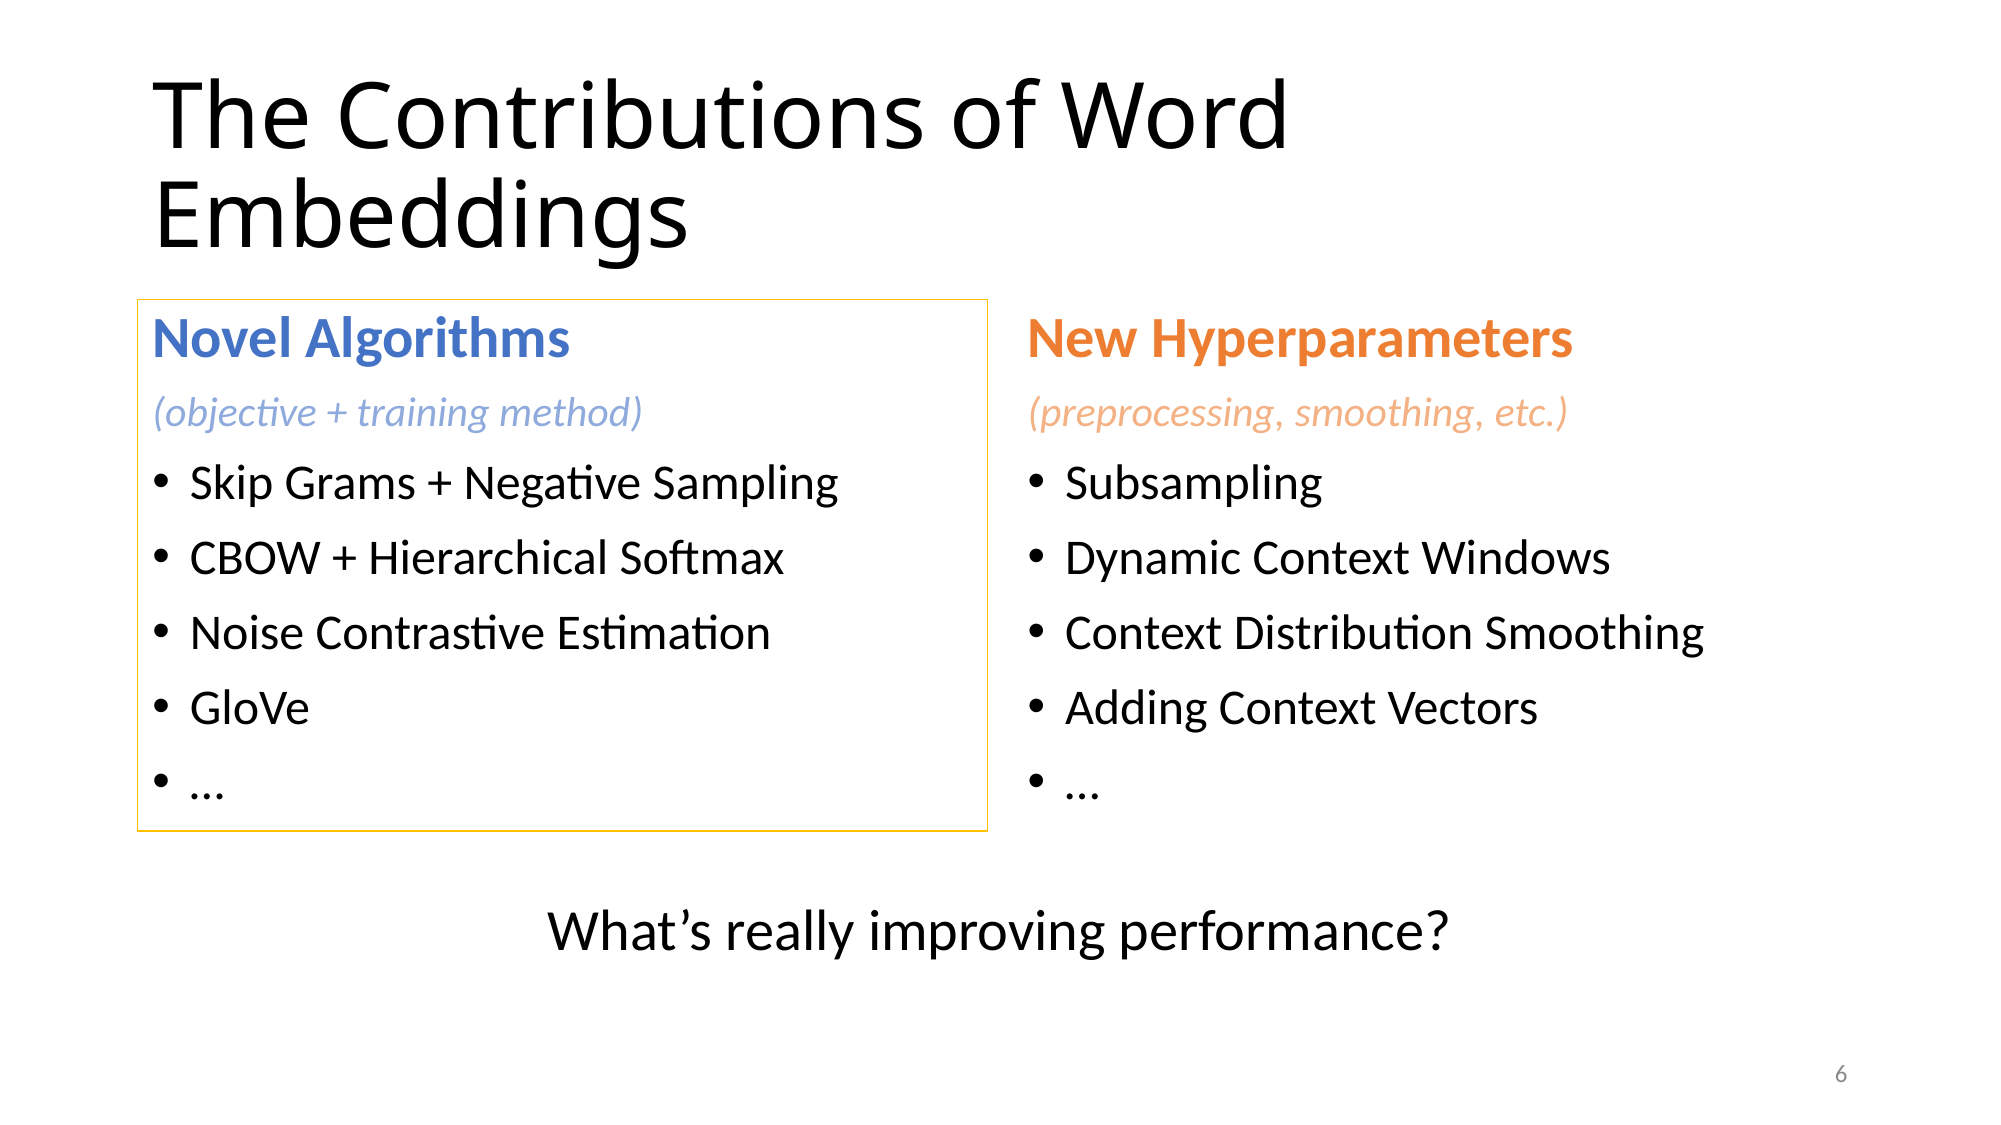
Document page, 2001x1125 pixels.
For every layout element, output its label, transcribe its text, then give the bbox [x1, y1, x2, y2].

title The Contributions of Word Embeddings [137, 59, 1863, 278]
slide_number 6 [1412, 1042, 1863, 1103]
list New Hyperparameters (preprocessing, smoothing, etc.) Subsampling Dynamic Context Windows Context Distribution Smoothing Adding Context Vectors … [1012, 299, 1863, 831]
text_box What’s really improving performance? [137, 299, 1863, 1125]
list Novel Algorithms (objective + training method) Skip Grams + Negative Sampling CBOW + Hierarchical Softmax Noise Contrastive Estimation GloVe … [137, 299, 988, 831]
